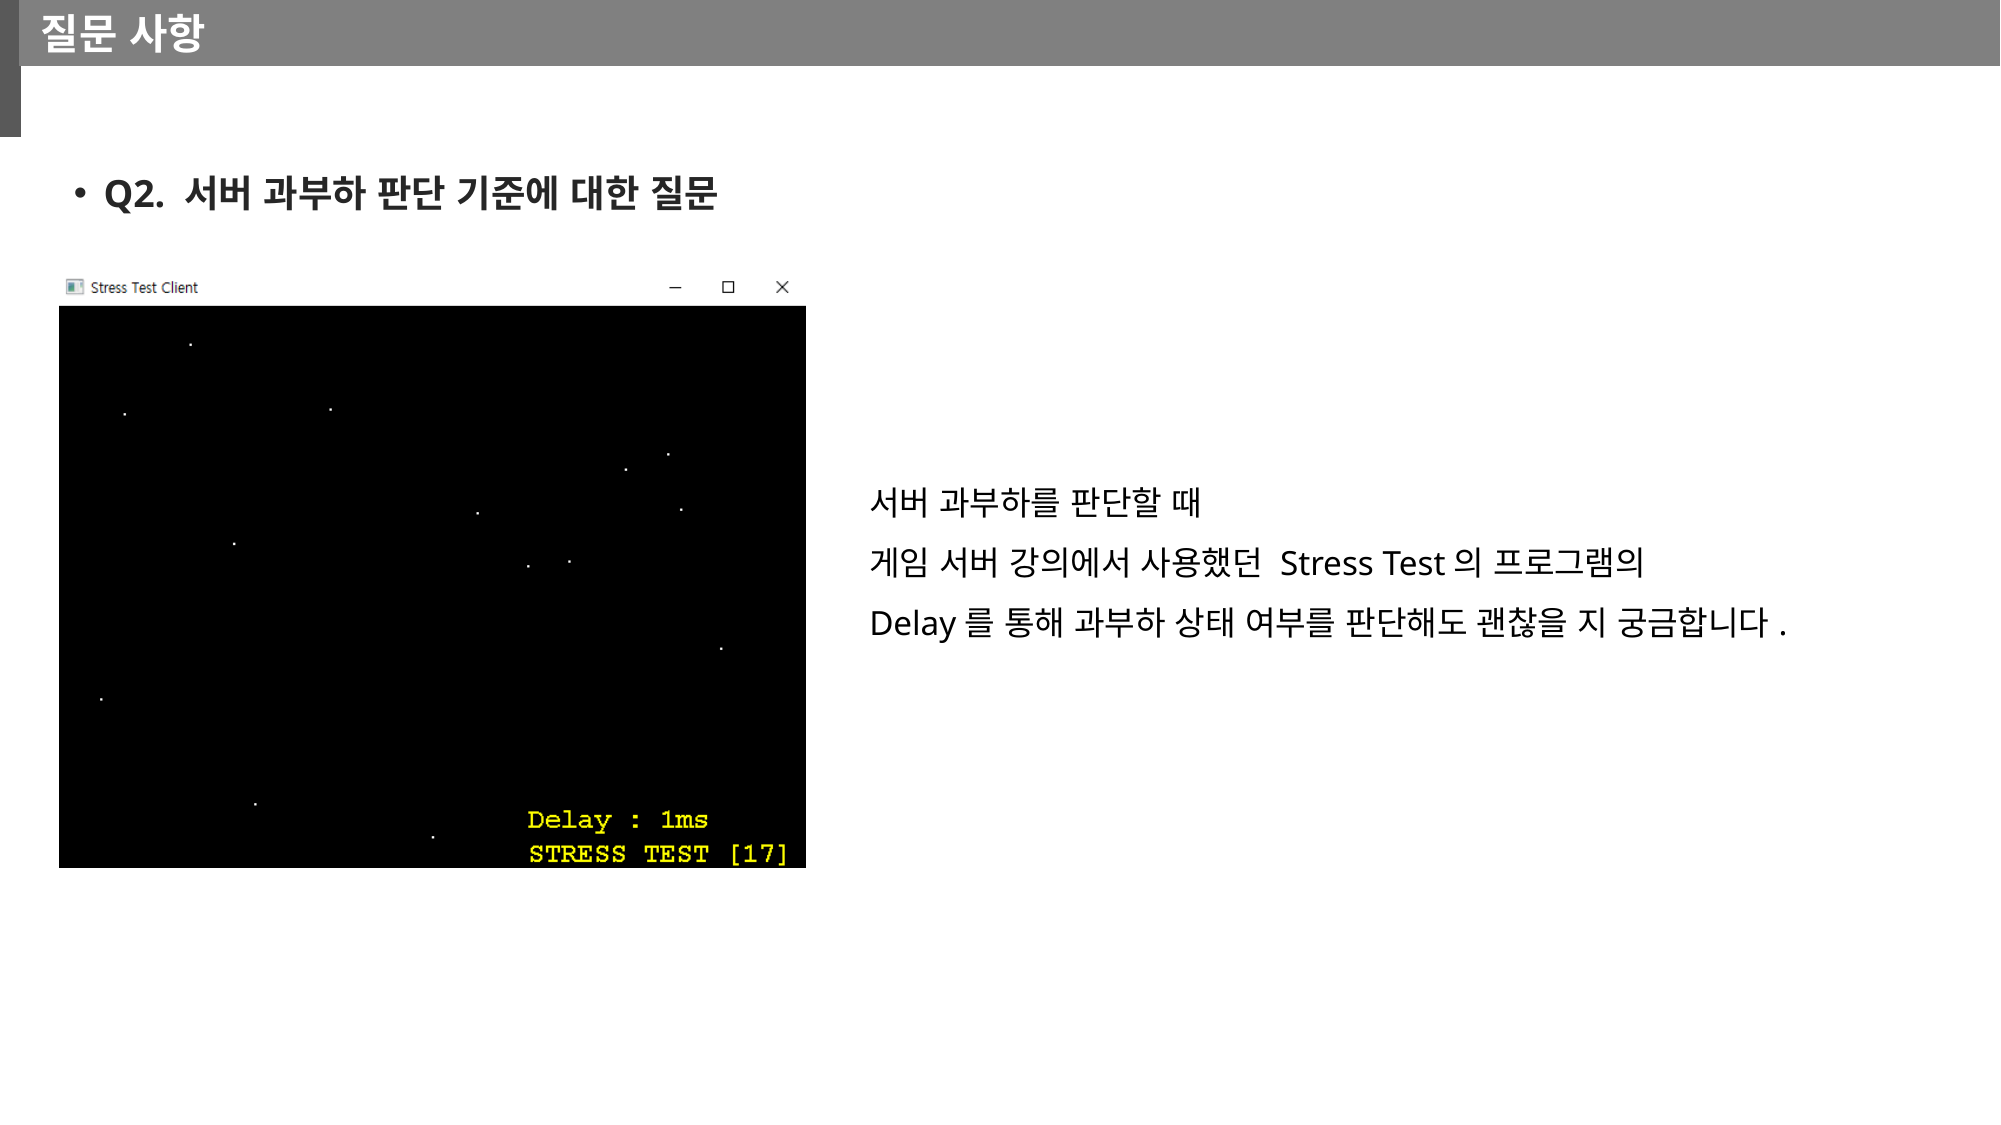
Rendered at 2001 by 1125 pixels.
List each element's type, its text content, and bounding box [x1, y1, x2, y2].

picture [59, 273, 806, 868]
text_box [0, 0, 21, 137]
text_box Q2. 서버 과부하 판단 기준에 대한 질문 [58, 162, 1942, 1125]
text_box 서버 과부하를 판단할 때 게임 서버 강의에서 사용했던 Stress Test의 프로그램의 Delay를 통해 과부하 상태 여부를 판단해도 괜찮을 지 궁금합니다. [854, 454, 1941, 650]
text_box 질문 사항 [19, 0, 2000, 66]
